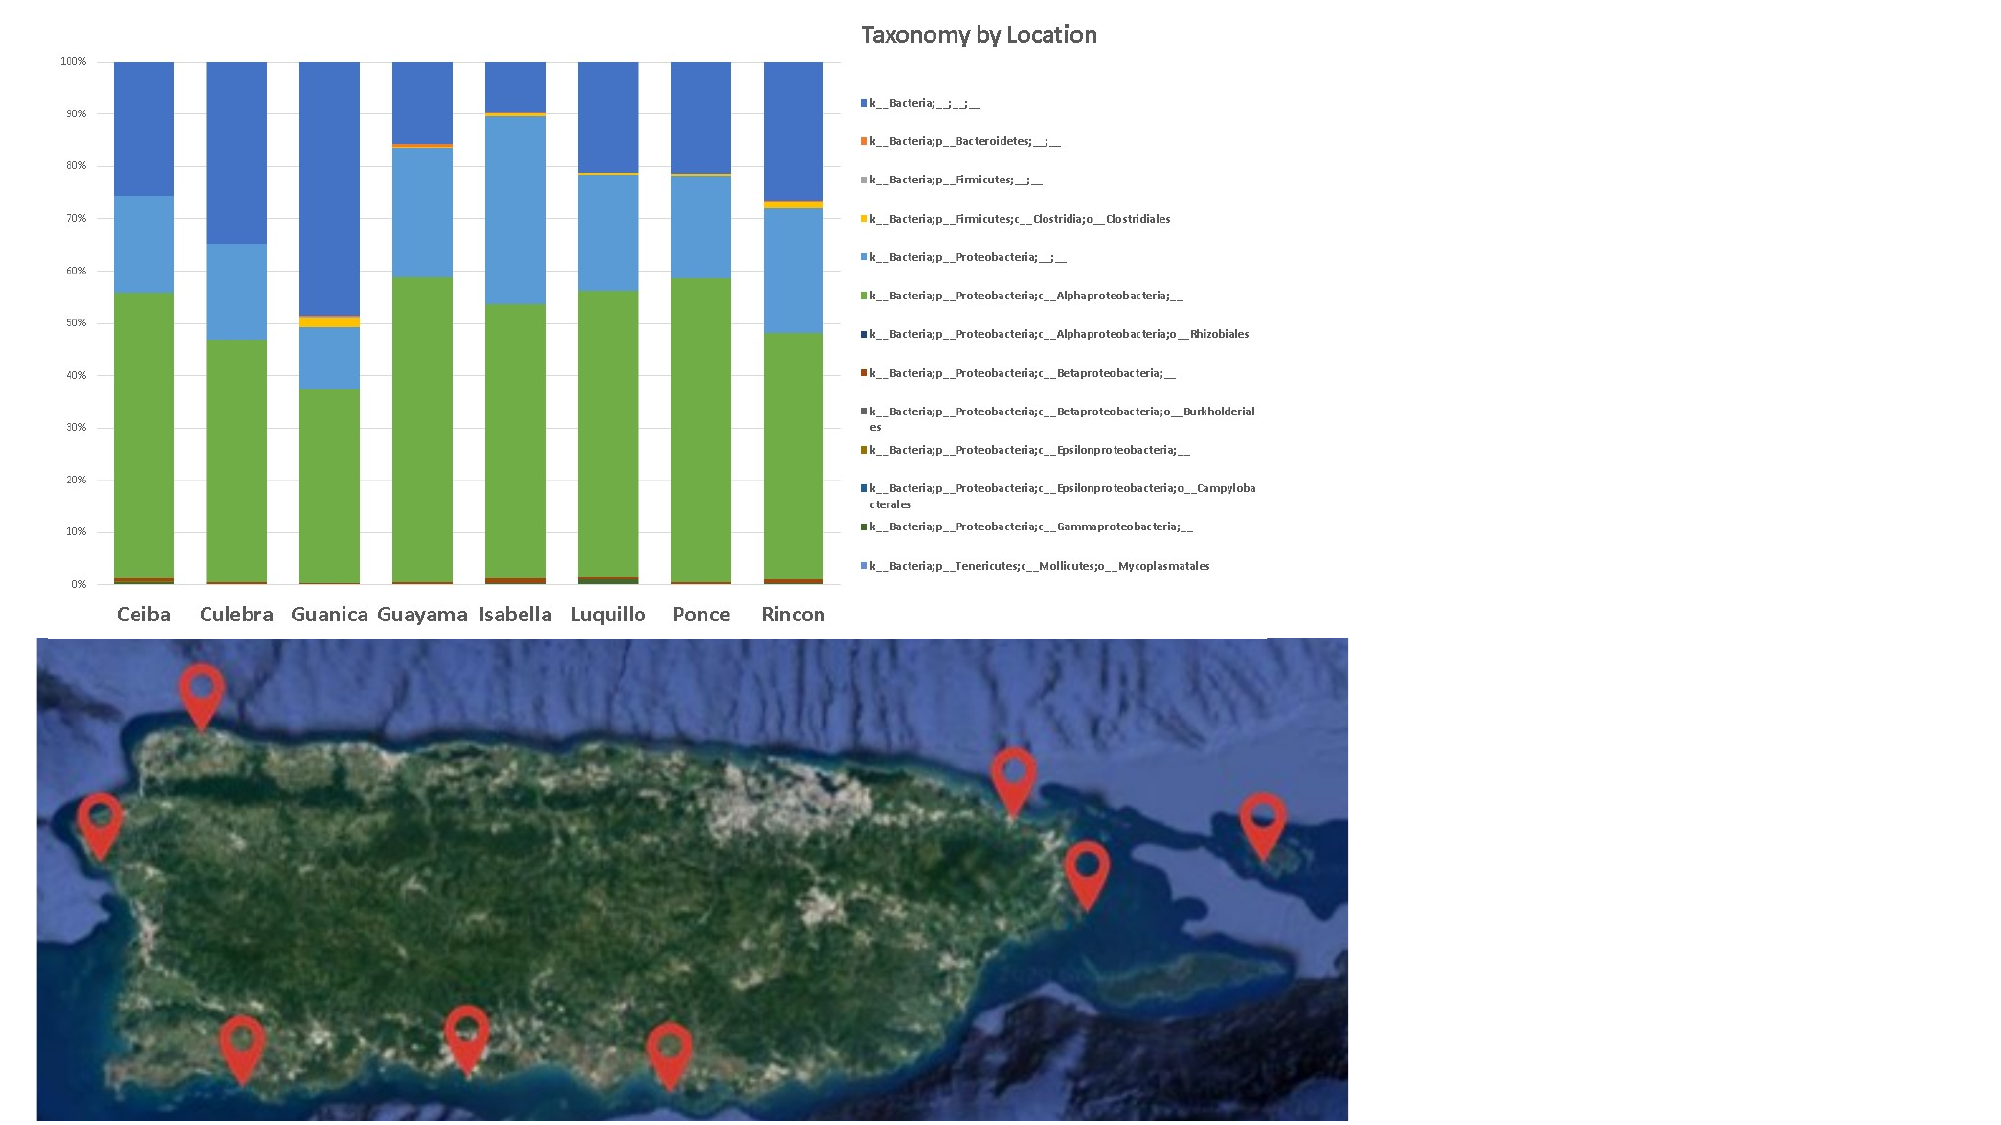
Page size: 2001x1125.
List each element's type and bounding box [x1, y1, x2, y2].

picture [36, 0, 1349, 1121]
